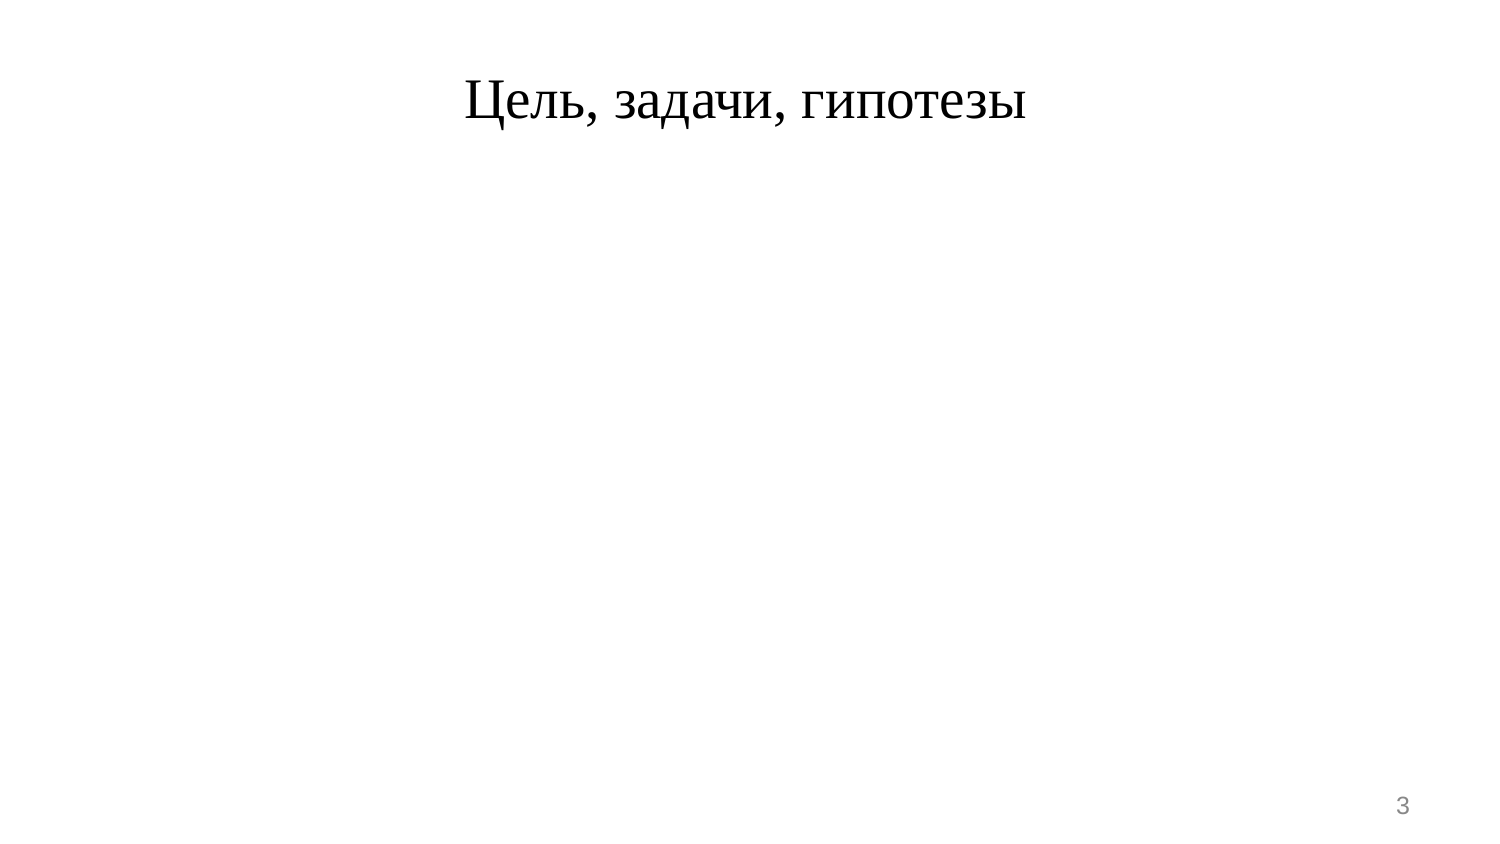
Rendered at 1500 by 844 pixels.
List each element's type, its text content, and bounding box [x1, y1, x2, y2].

slide_number ‹#› [1074, 782, 1425, 827]
title Цель, задачи, гипотезы [77, 53, 1428, 85]
list [47, 85, 1459, 808]
